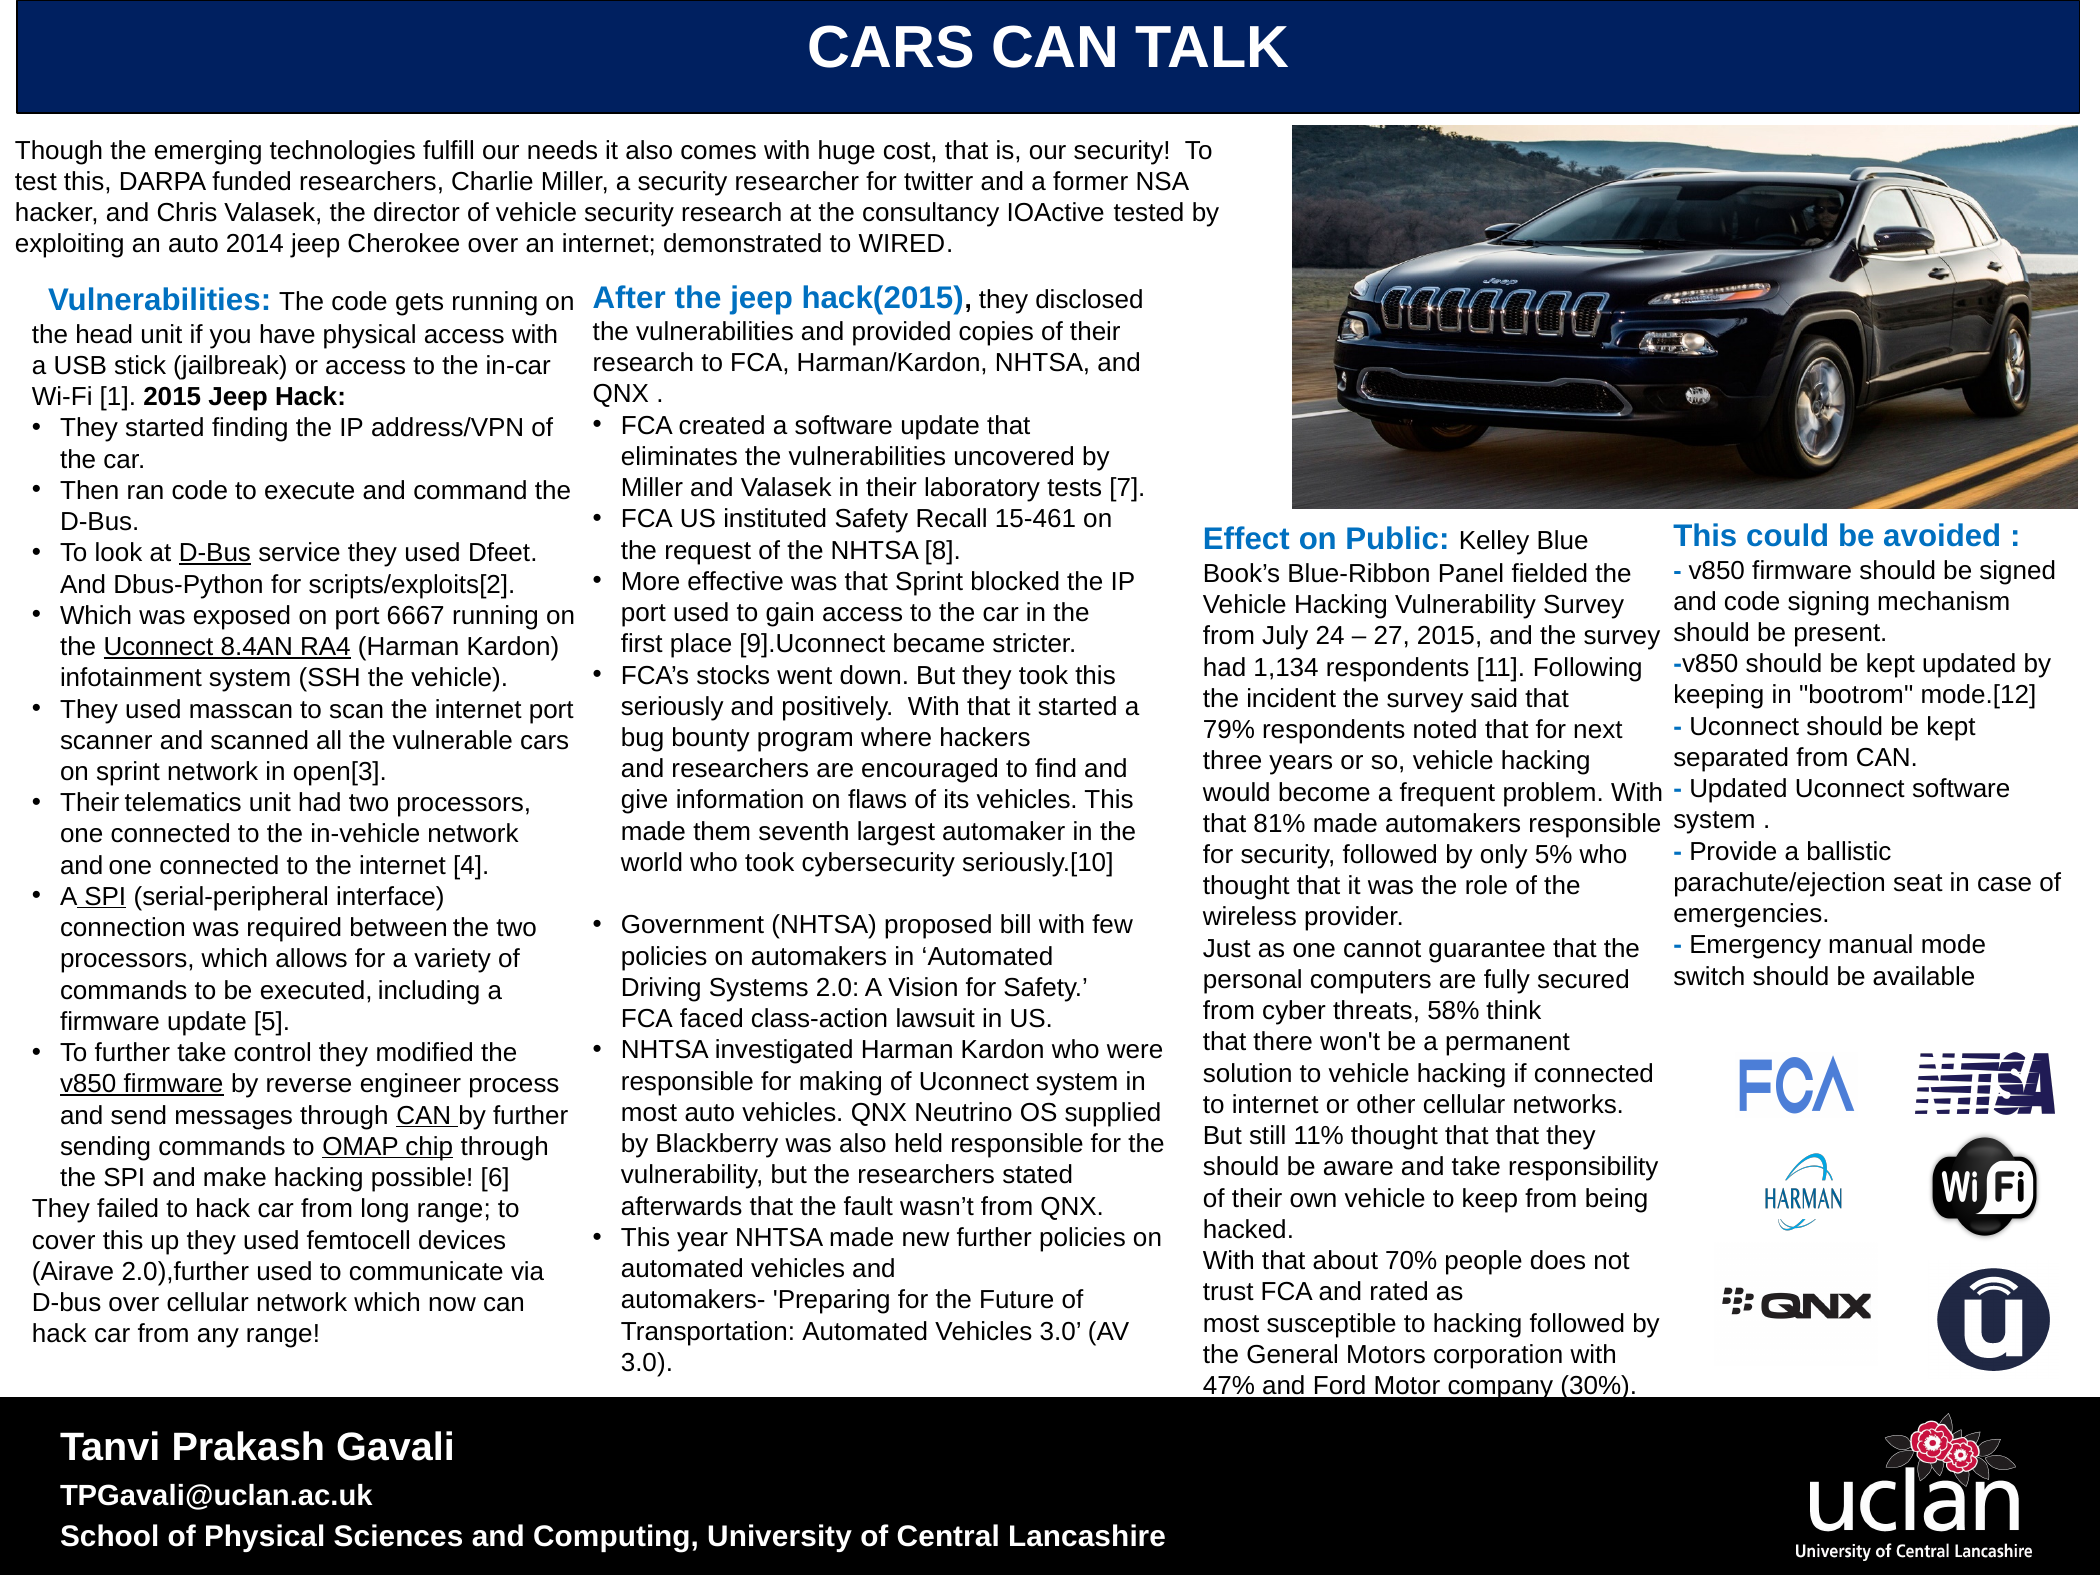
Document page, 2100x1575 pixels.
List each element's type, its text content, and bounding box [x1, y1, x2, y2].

picture [1796, 1412, 2032, 1561]
text_box This could be avoided : - v850 firmware should be signed and code signing mechanism should be present. -v850 should be kept updated by keeping in "bootrom" mode.[12] - Uconnect should be kept separated from CAN. - Updated Uconnect software system . - Provide a ballistic parachute/ejection seat in case of emergencies. - Emergency manual mode switch should be available [1682, 515, 2078, 998]
picture [1927, 1129, 2042, 1243]
text_box Vulnerabilities: The code gets running on the head unit if you have physical access with a USB stick (jailbreak) or access to the in-car Wi-Fi [1]. 2015 Jeep Hack: They started finding the IP address/VPN of the car. Then ran code to execute and command the D-Bus. To look at D-Bus service they used Dfeet. And Dbus-Python for scripts/exploits[2]. Which was exposed on port 6667 running on the Uconnect 8.4AN RA4 (Harman Kardon) infotainment system (SSH the vehicle). They used masscan to scan the internet port scanner and scanned all the vulnerable cars on sprint network in open[3]. Their telematics unit had two processors, one connected to the in-vehicle network and one connected to the internet [4]. A SPI (serial-peripheral interface) connection was required between the two processors, which allows for a variety of commands to be executed, including a firmware update [5]. To further take control they modified the v850 firmware by reverse engineer process and send messages through CAN by further sending commands to OMAP chip through the SPI and make hacking possible! [6] They failed to hack car from long range; to cover this up they used femtocell devices (Airave 2.0),further used to communicate via D-bus over cellular network which now can hack car from any range! [17, 269, 577, 1356]
text_box After the jeep hack(2015), they disclosed the vulnerabilities and provided copies of their research to FCA, Harman/Kardon, NHTSA, and QNX . FCA created a software update that eliminates the vulnerabilities uncovered by Miller and Valasek in their laboratory tests [7]. FCA US instituted Safety Recall 15-461 on the request of the NHTSA [8]. More effective was that Sprint blocked the IP port used to gain access to the car in the first place [9].Uconnect became stricter. FCA’s stocks went down. But they took this seriously and positively. With that it started a bug bounty program where hackers and researchers are encouraged to find and give information on flaws of its vehicles. This made them seventh largest automaker in the world who took cybersecurity seriously.[10] Government (NHTSA) proposed bill with few policies on automakers in ‘Automated Driving Systems 2.0: A Vision for Safety.’ FCA faced class-action lawsuit in US. NHTSA investigated Harman Kardon who were responsible for making of Uconnect system in most auto vehicles. QNX Neutrino OS supplied by Blackberry was also held responsible for the vulnerability, but the researchers stated afterwards that the fault wasn’t from QNX. This year NHTSA made new further policies on automated vehicles and automakers- 'Preparing for the Future of Transportation: Automated Vehicles 3.0’ (AV 3.0). [577, 269, 1188, 1384]
text_box Though the emerging technologies fulfill our needs it also comes with huge cost, that is, our security! To test this, DARPA funded researchers, Charlie Miller, a security researcher for twitter and a former NSA hacker, and Chris Valasek, the director of vehicle security research at the consultancy IOActive tested by exploiting an auto 2014 jeep Cherokee over an internet; demonstrated to WIRED. [0, 125, 1272, 266]
picture [1713, 1052, 1879, 1366]
text_box Tanvi Prakash Gavali TPGavali@uclan.ac.uk School of Physical Sciences and Computing, University of Central Lancashire [0, 1398, 2100, 1575]
picture [1914, 1051, 2056, 1116]
text_box CARS CAN TALK [17, 0, 2080, 113]
picture [1291, 125, 2078, 510]
picture [1927, 1260, 2059, 1380]
text_box Effect on Public: Kelley Blue Book’s Blue-Ribbon Panel fielded the Vehicle Hacking Vulnerability Survey from July 24 – 27, 2015, and the survey had 1,134 respondents [11]. Following the incident the survey said that 79% respondents noted that for next three years or so, vehicle hacking would become a frequent problem. With that 81% made automakers responsible for security, followed by only 5% who thought that it was the role of the wireless provider. Just as one cannot guarantee that the personal computers are fully secured from cyber threats, 58% think that there won't be a permanent solution to vehicle hacking if connected to internet or other cellular networks. But still 11% thought that that they should be aware and take responsibility of their own vehicle to keep from being hacked. With that about 70% people does not trust FCA and rated as most susceptible to hacking followed by the General Motors corporation with 47% and Ford Motor company (30%). [1187, 511, 1682, 1497]
